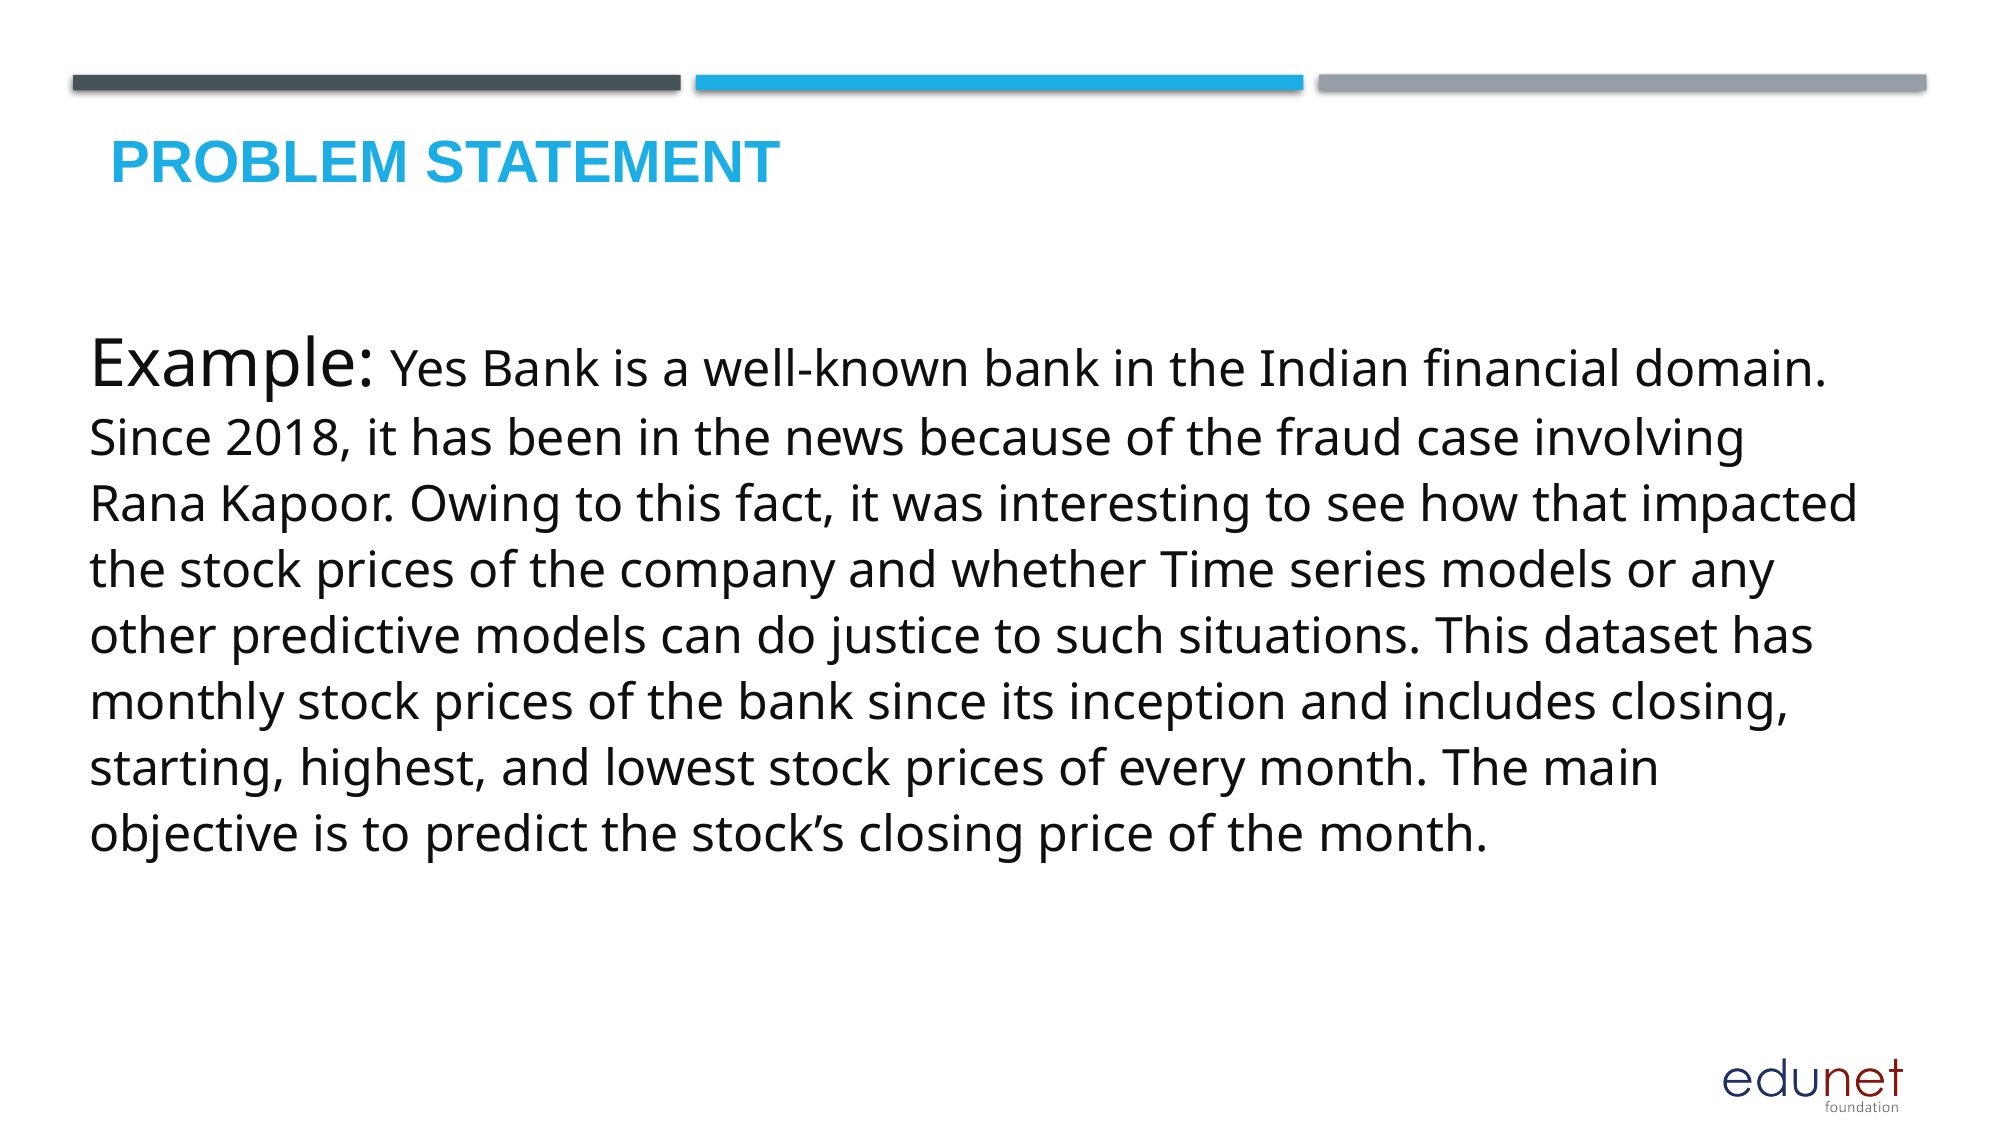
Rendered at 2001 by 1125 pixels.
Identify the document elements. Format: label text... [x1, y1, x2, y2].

picture [1719, 1056, 1905, 1116]
list Example: Yes Bank is a well-known bank in the Indian financial domain. Since 2018, it has been in the news because of the fraud case involving Rana Kapoor. Owing to this fact, it was interesting to see how that impacted the stock prices of the company and whether Time series models or any other predictive models can do justice to such situations. This dataset has monthly stock prices of the bank since its inception and includes closing, starting, highest, and lowest stock prices of every month. The main objective is to predict the stock’s closing price of the month. [74, 203, 1884, 970]
title Problem Statement [95, 115, 1905, 203]
